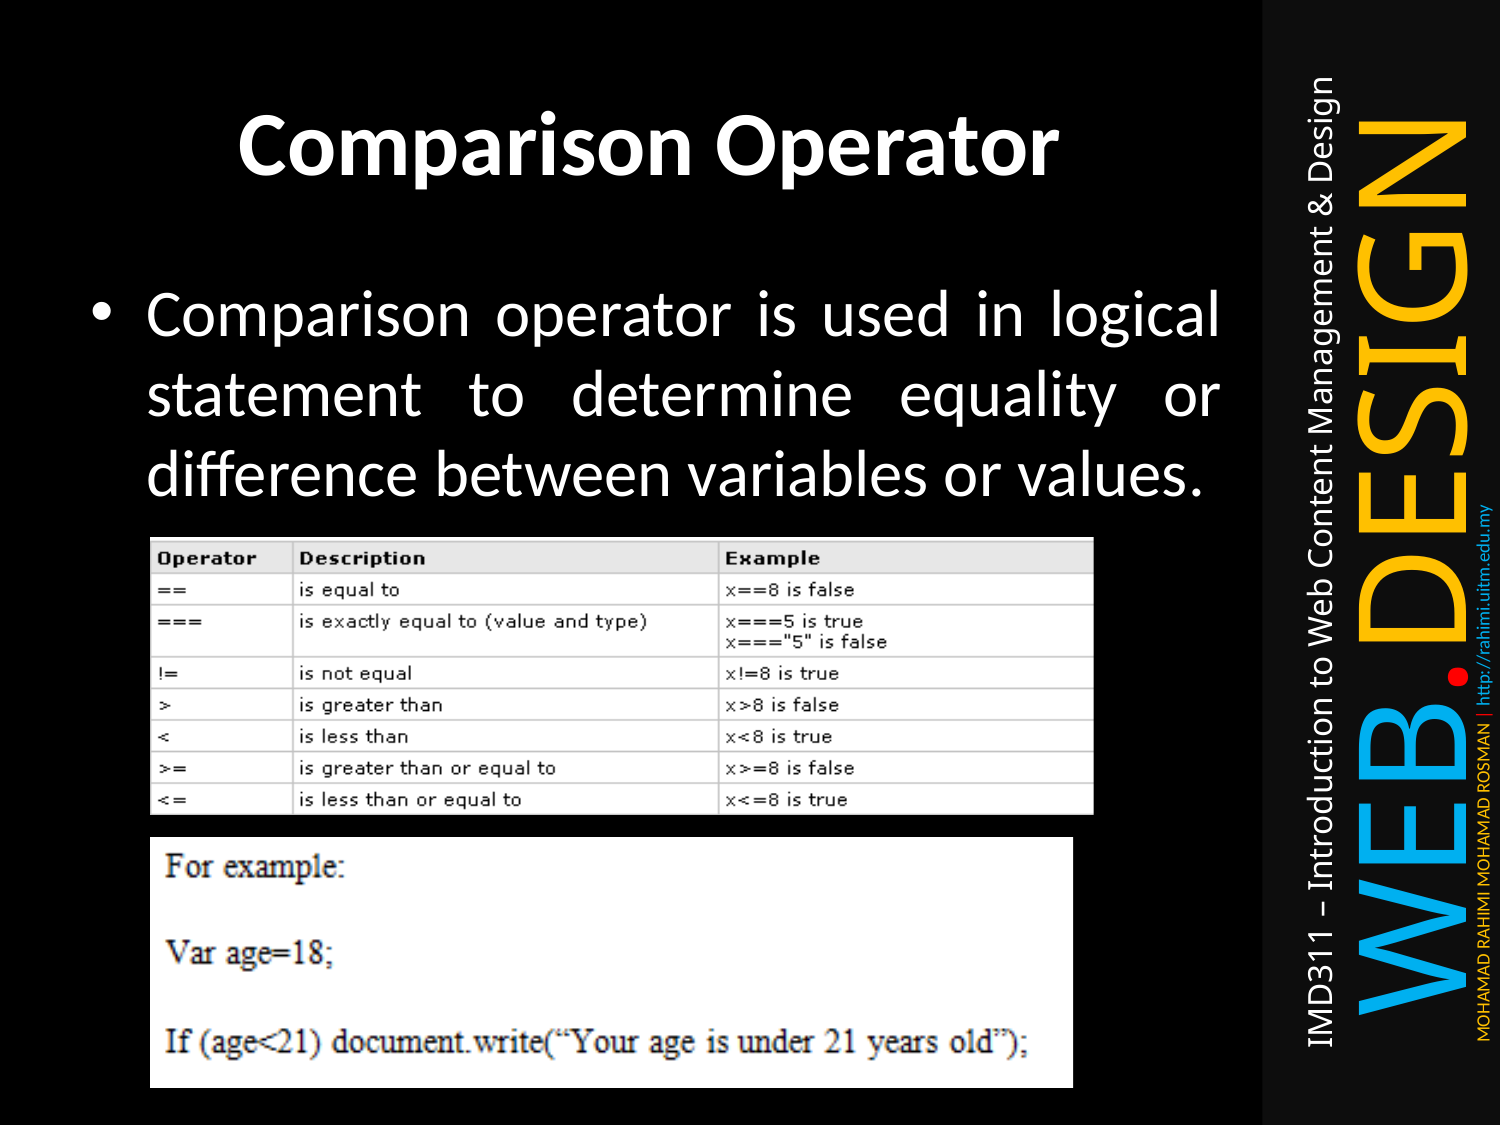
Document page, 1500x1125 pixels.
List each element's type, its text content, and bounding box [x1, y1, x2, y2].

list Comparison operator is used in logical statement to determine equality or difference between variables or values. [75, 262, 1238, 1005]
picture [149, 537, 1094, 815]
title Comparison Operator [75, 45, 1225, 233]
picture [149, 837, 1074, 1088]
